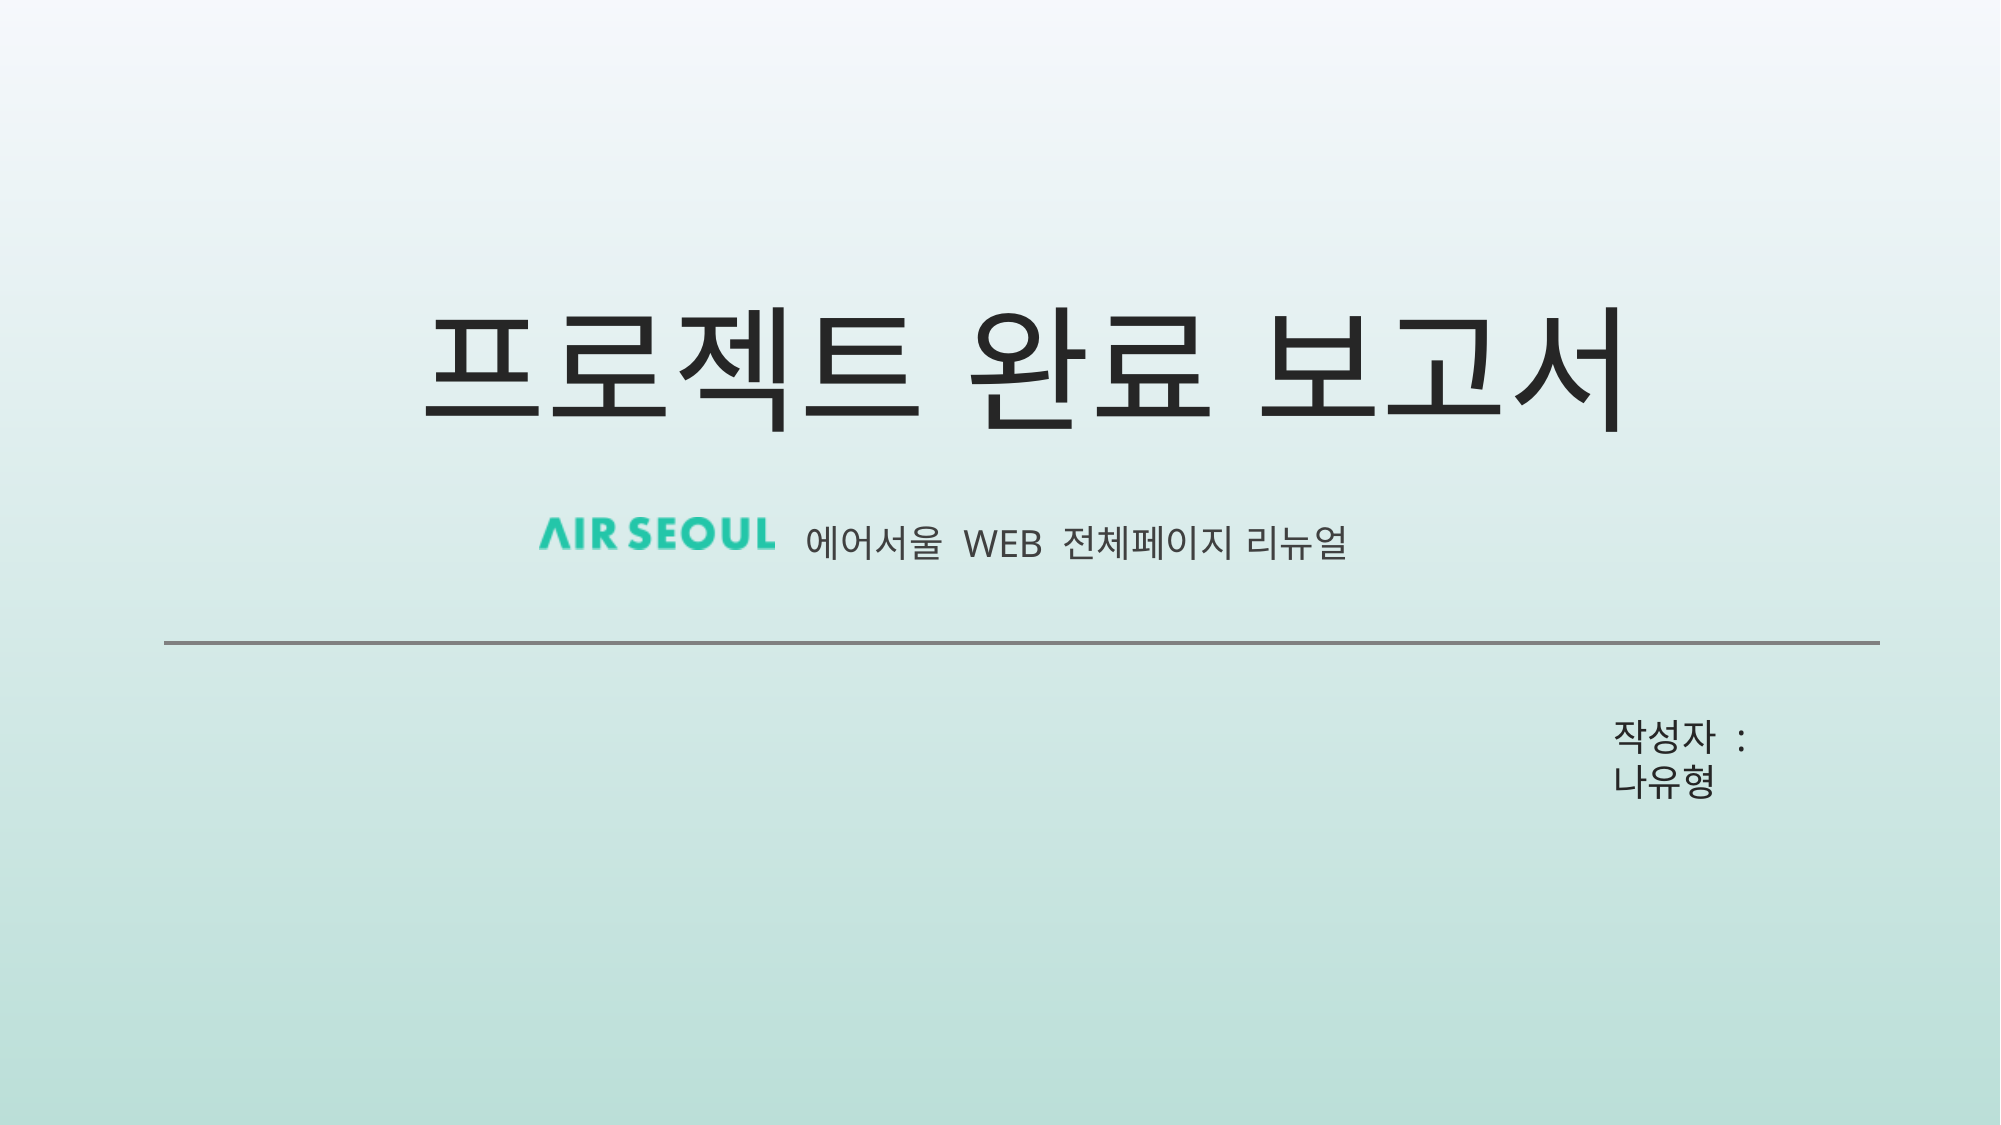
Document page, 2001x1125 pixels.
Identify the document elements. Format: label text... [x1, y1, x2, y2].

picture [539, 517, 775, 550]
text_box 에어서울 WEB 전체페이지 리뉴얼 [756, 490, 1399, 618]
text_box 프로젝트 완료 보고서 [404, 277, 1808, 457]
text_box 작성자 : 나유형 [1598, 706, 1880, 812]
